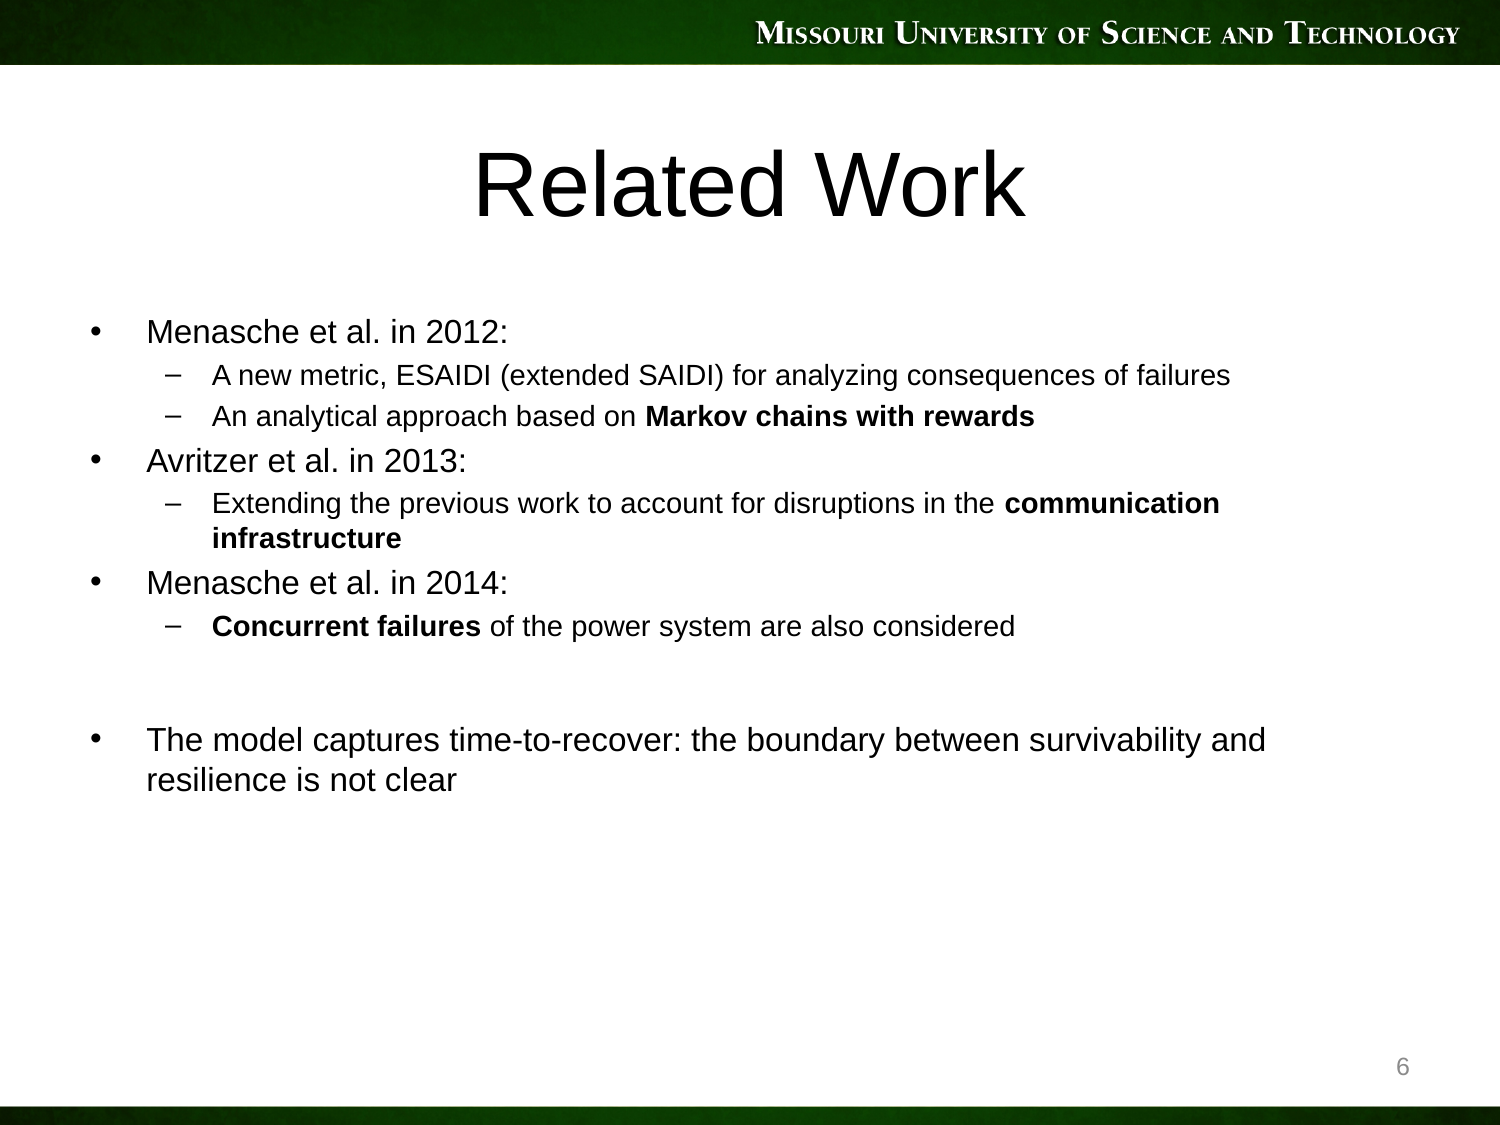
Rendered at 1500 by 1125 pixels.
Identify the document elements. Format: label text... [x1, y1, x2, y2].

list Menasche et al. in 2012: A new metric, ESAIDI (extended SAIDI) for analyzing consequences of failures An analytical approach based on Markov chains with rewards Avritzer et al. in 2013: Extending the previous work to account for disruptions in the communication infrastructure Menasche et al. in 2014: Concurrent failures of the power system are also considered The model captures time-to-recover: the boundary between survivability and resilience is not clear [75, 303, 1425, 996]
title Related Work [75, 85, 1425, 274]
picture [0, 0, 1500, 1125]
slide_number 6 [1074, 1035, 1425, 1096]
